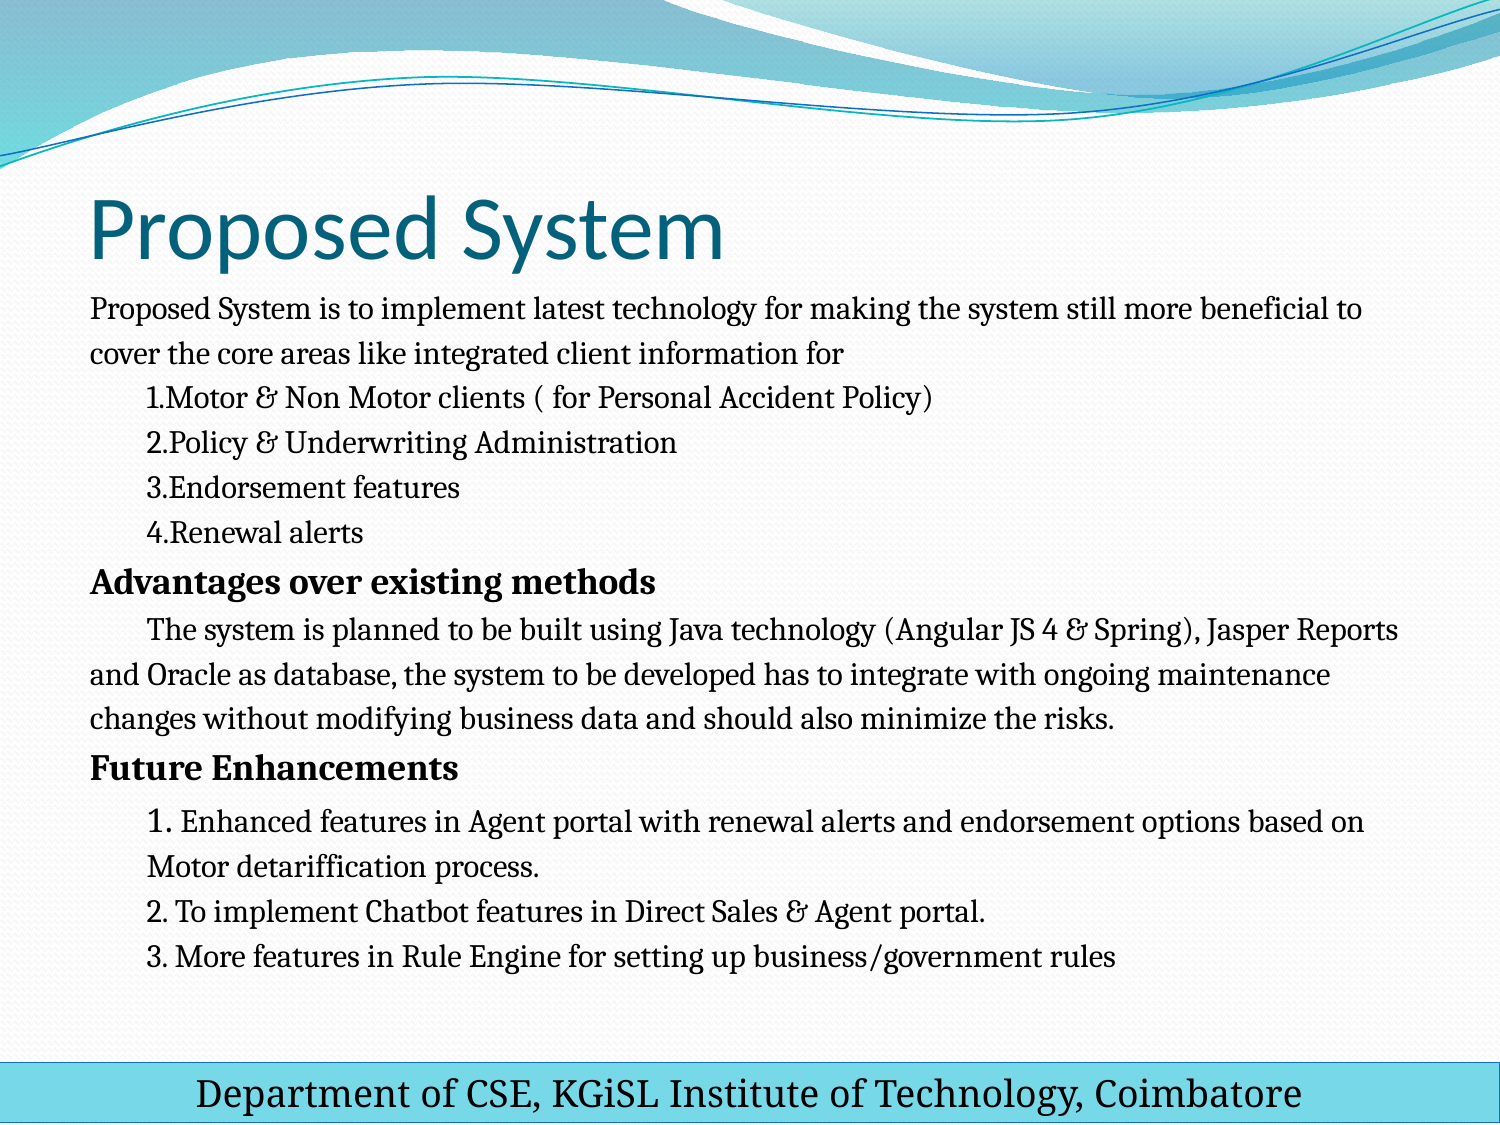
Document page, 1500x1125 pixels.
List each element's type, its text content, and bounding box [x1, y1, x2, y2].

title Proposed System [88, 90, 1439, 278]
list Proposed System is to implement latest technology for making the system still more beneficial to cover the core areas like integrated client information for 1.Motor & Non Motor clients ( for Personal Accident Policy) 2.Policy & Underwriting Administration 3.Endorsement features 4.Renewal alerts Advantages over existing methods The system is planned to be built using Java technology (Angular JS 4 & Spring), Jasper Reports and Oracle as database, the system to be developed has to integrate with ongoing maintenance changes without modifying business data and should also minimize the risks. Future Enhancements 1. Enhanced features in Agent portal with renewal alerts and endorsement options based on Motor detariffication process. 2. To implement Chatbot features in Direct Sales & Agent portal. 3. More features in Rule Engine for setting up business/government rules [75, 273, 1425, 994]
text_box Department of CSE, KGiSL Institute of Technology, Coimbatore [0, 1062, 1500, 1123]
